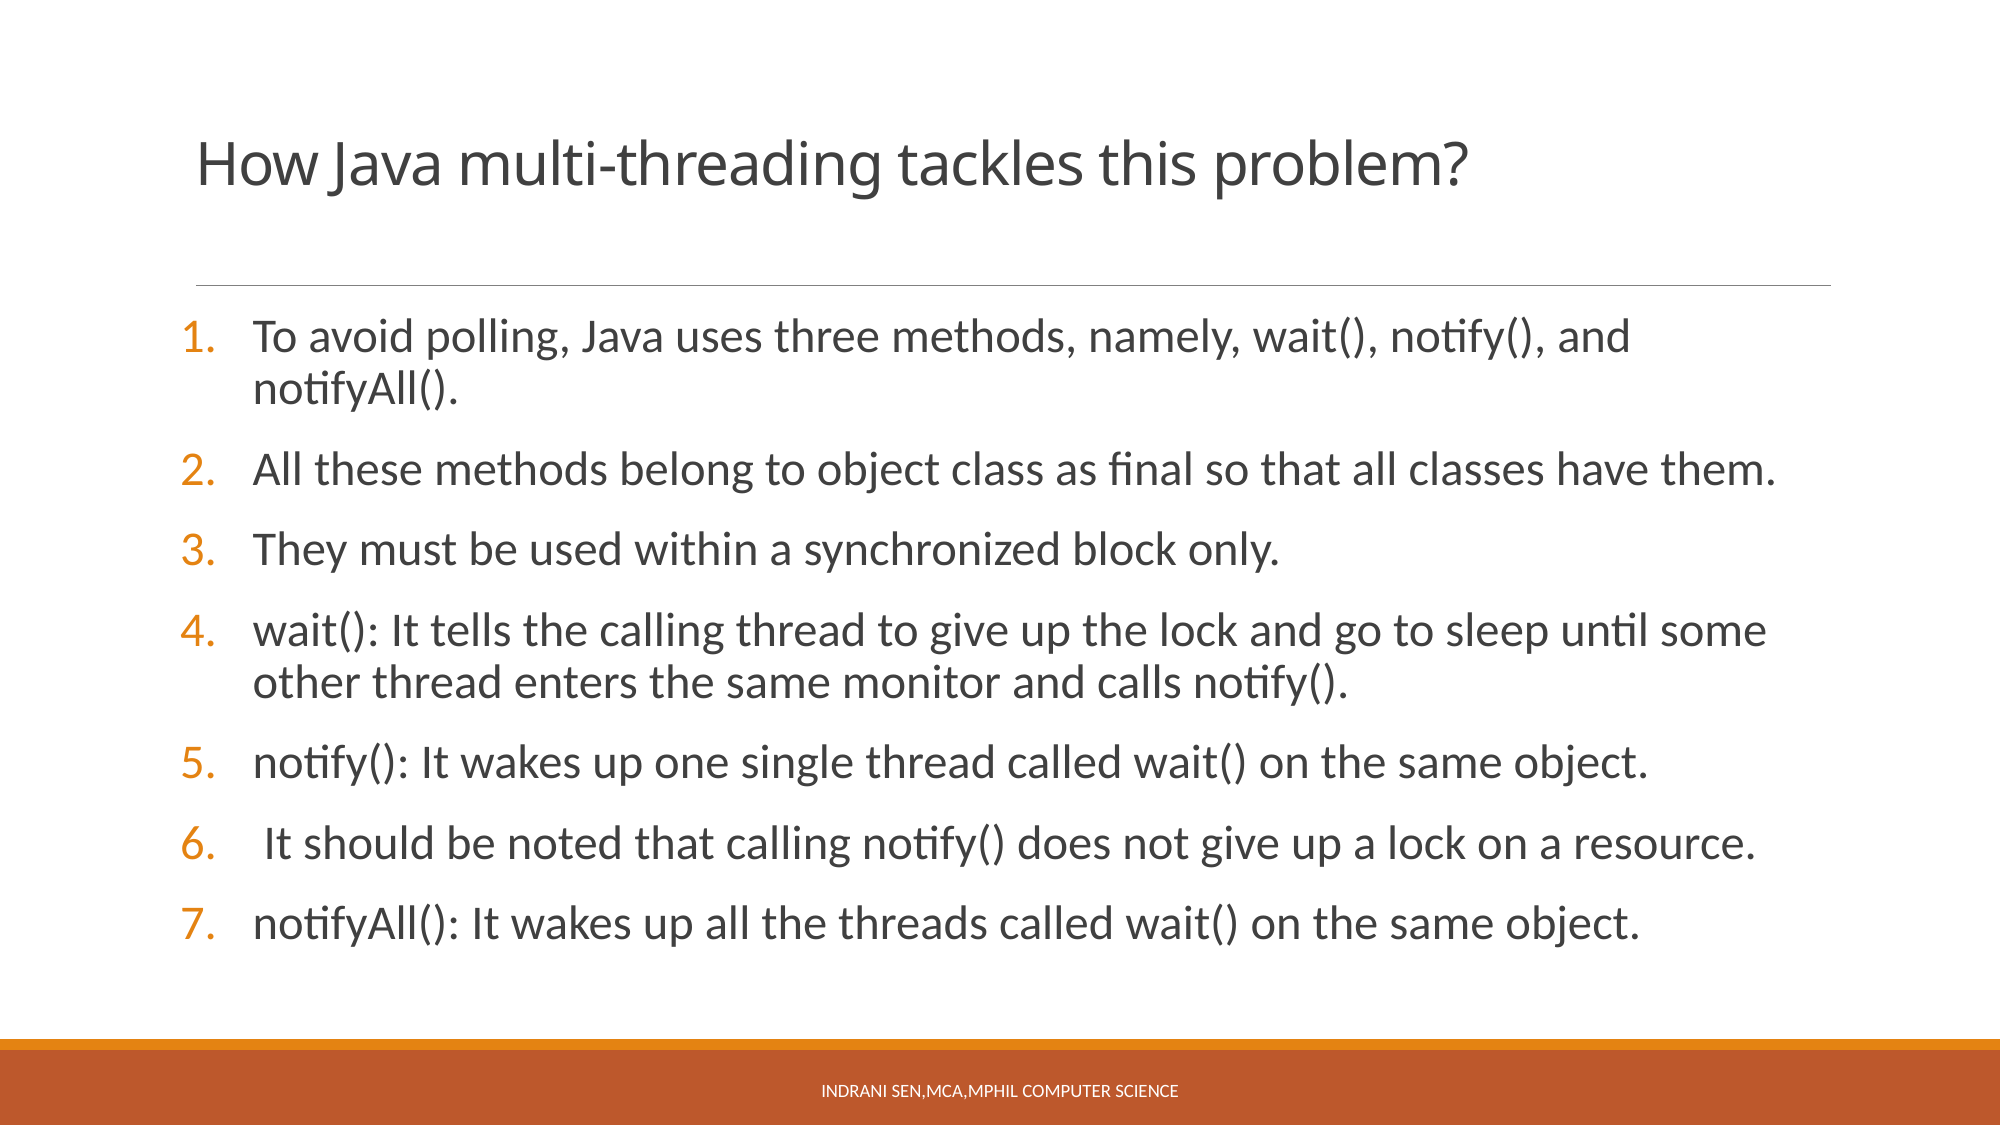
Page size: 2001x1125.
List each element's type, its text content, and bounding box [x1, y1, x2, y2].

title How Java multi-threading tackles this problem? [180, 127, 1830, 302]
list To avoid polling, Java uses three methods, namely, wait(), notify(), and notifyAll(). All these methods belong to object class as final so that all classes have them. They must be used within a synchronized block only. wait(): It tells the calling thread to give up the lock and go to sleep until some other thread enters the same monitor and calls notify(). notify(): It wakes up one single thread called wait() on the same object. It should be noted that calling notify() does not give up a lock on a resource. notifyAll(): It wakes up all the threads called wait() on the same object. [180, 302, 1830, 963]
footer Indrani Sen,MCA,MPhil Computer Science [604, 1059, 1396, 1120]
